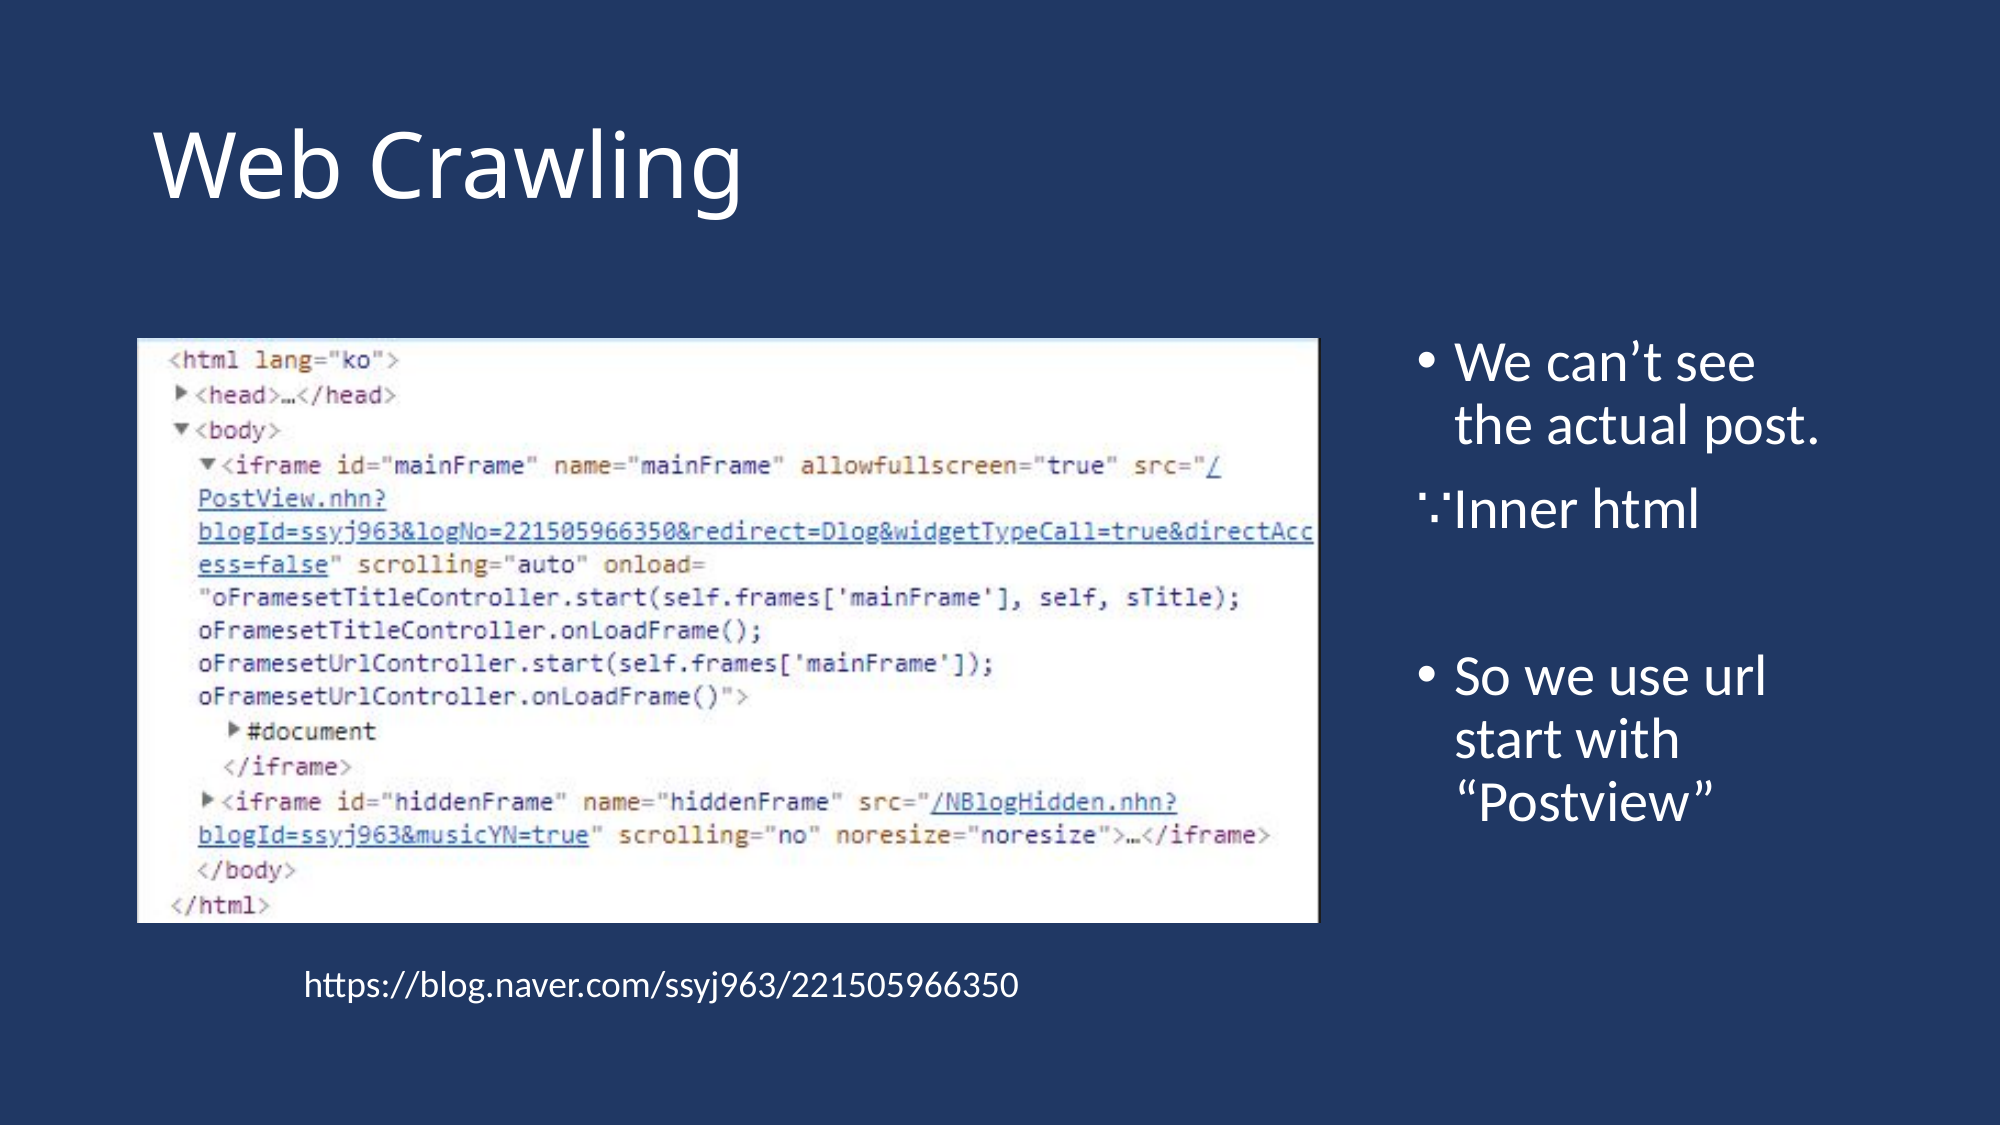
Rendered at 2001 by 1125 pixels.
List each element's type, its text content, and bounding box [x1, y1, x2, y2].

text_box https://blog.naver.com/ssyj963/221505966350 [288, 952, 1035, 1013]
title Web Crawling [137, 59, 1863, 278]
list We can’t see the actual post. ∵Inner html So we use url start with “Postview” [1401, 323, 1863, 1014]
picture [137, 338, 1321, 923]
